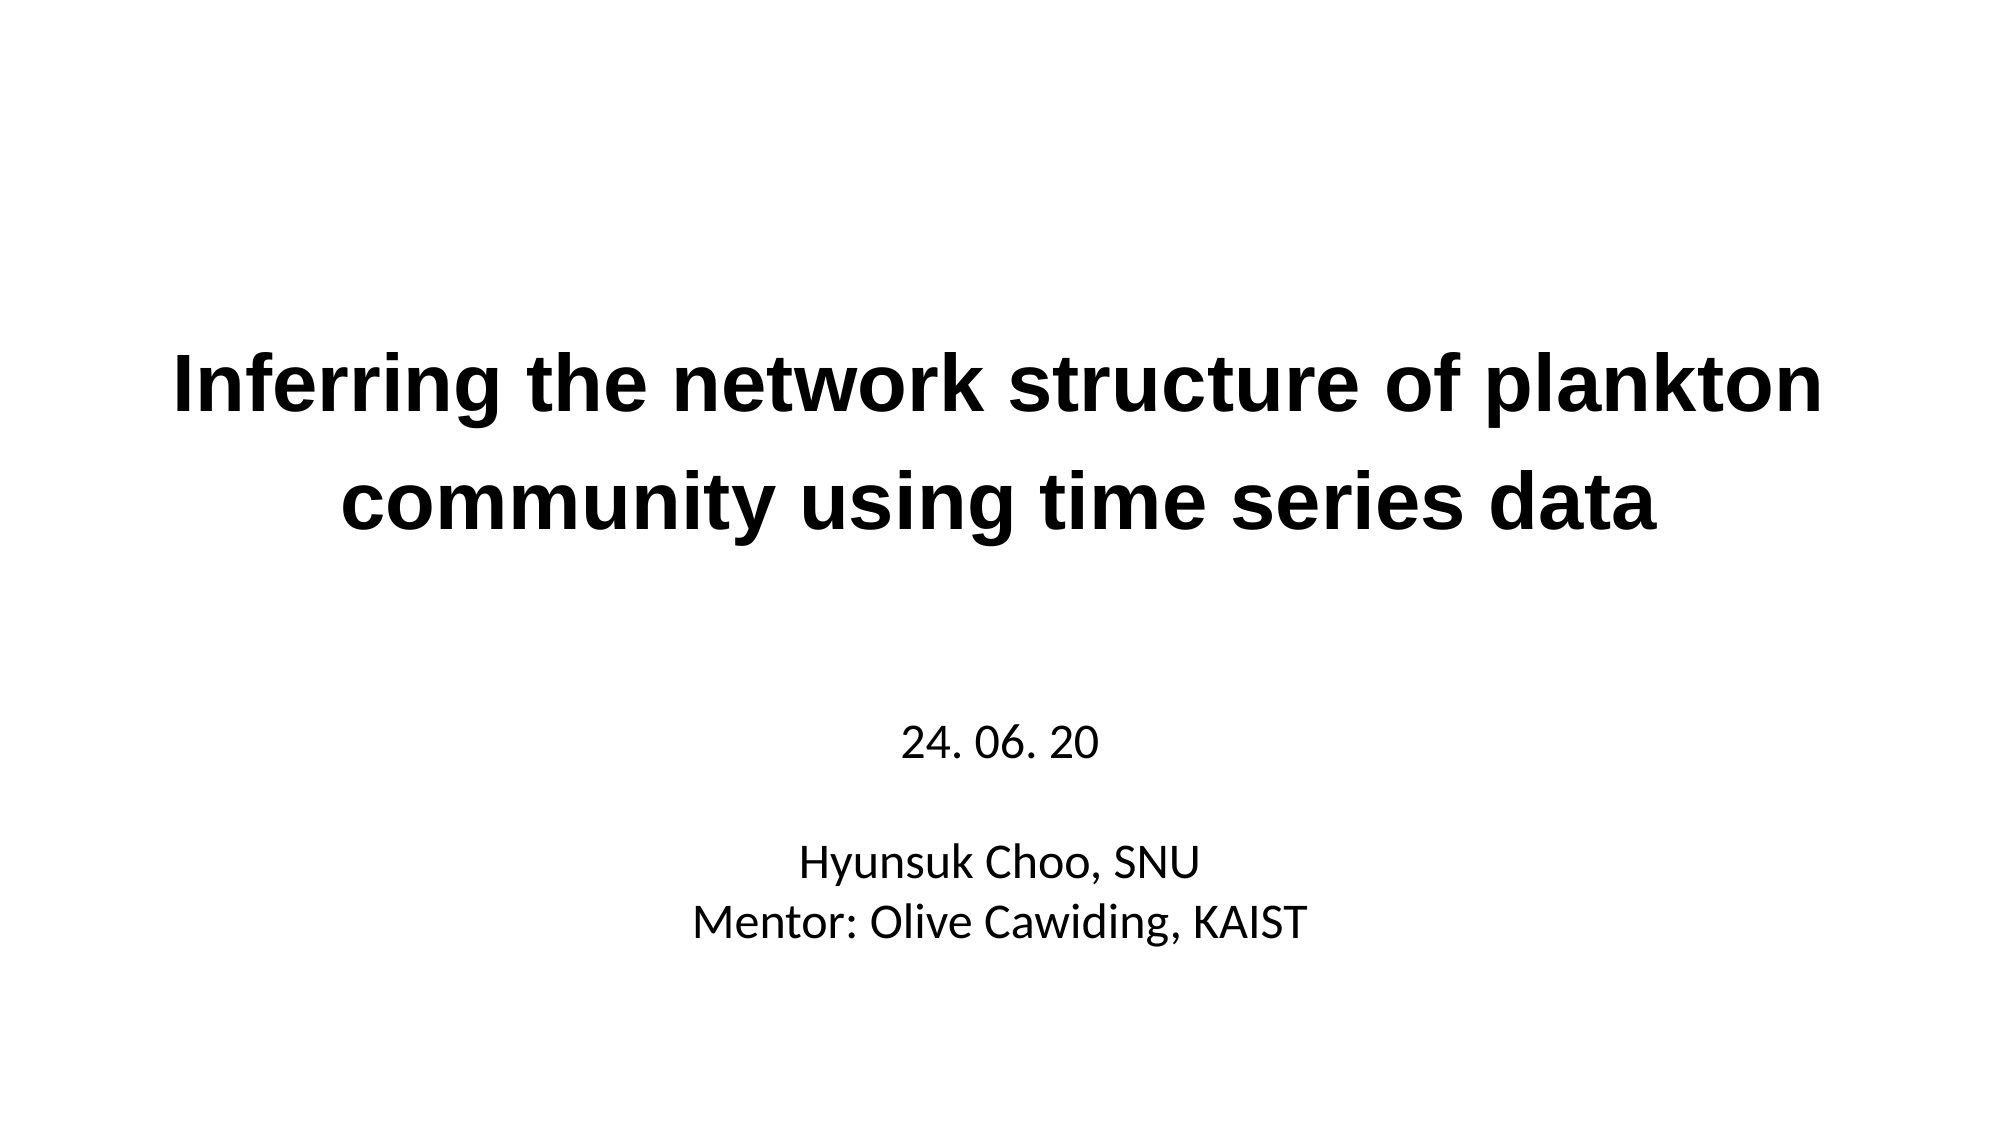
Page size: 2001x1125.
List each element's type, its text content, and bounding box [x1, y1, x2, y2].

title Inferring the network structure of plankton community using time series data [137, 299, 1863, 655]
text_box 24. 06. 20 Hyunsuk Choo, SNU Mentor: Olive Cawiding, KAIST [676, 701, 1323, 956]
